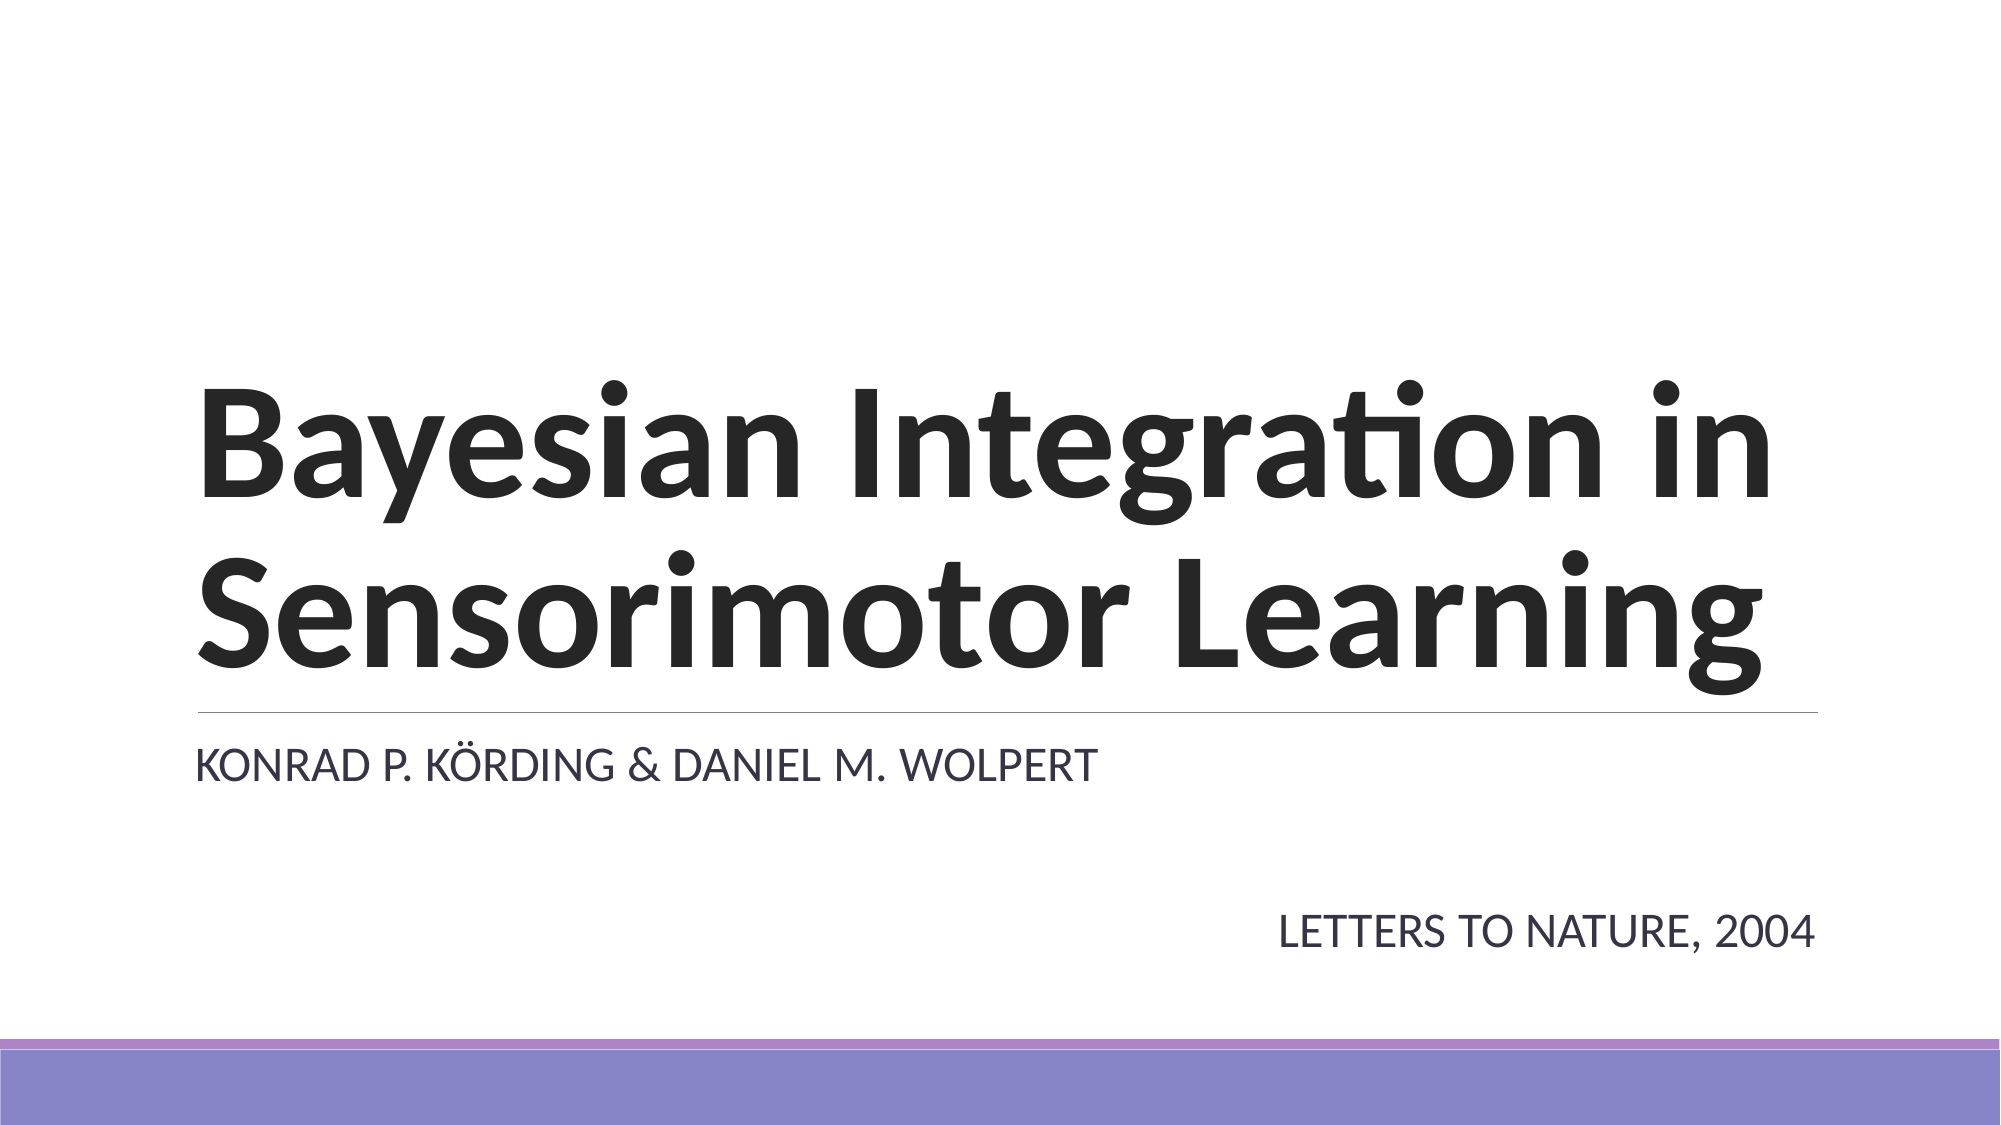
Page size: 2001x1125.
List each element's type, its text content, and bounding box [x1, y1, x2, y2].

title Bayesian Integration in Sensorimotor Learning [180, 124, 1830, 710]
subtitle KONRAD P. KÖRDING & DANIEL M. WOLPERT LETTERS TO NATURE, 2004 [180, 730, 1831, 975]
